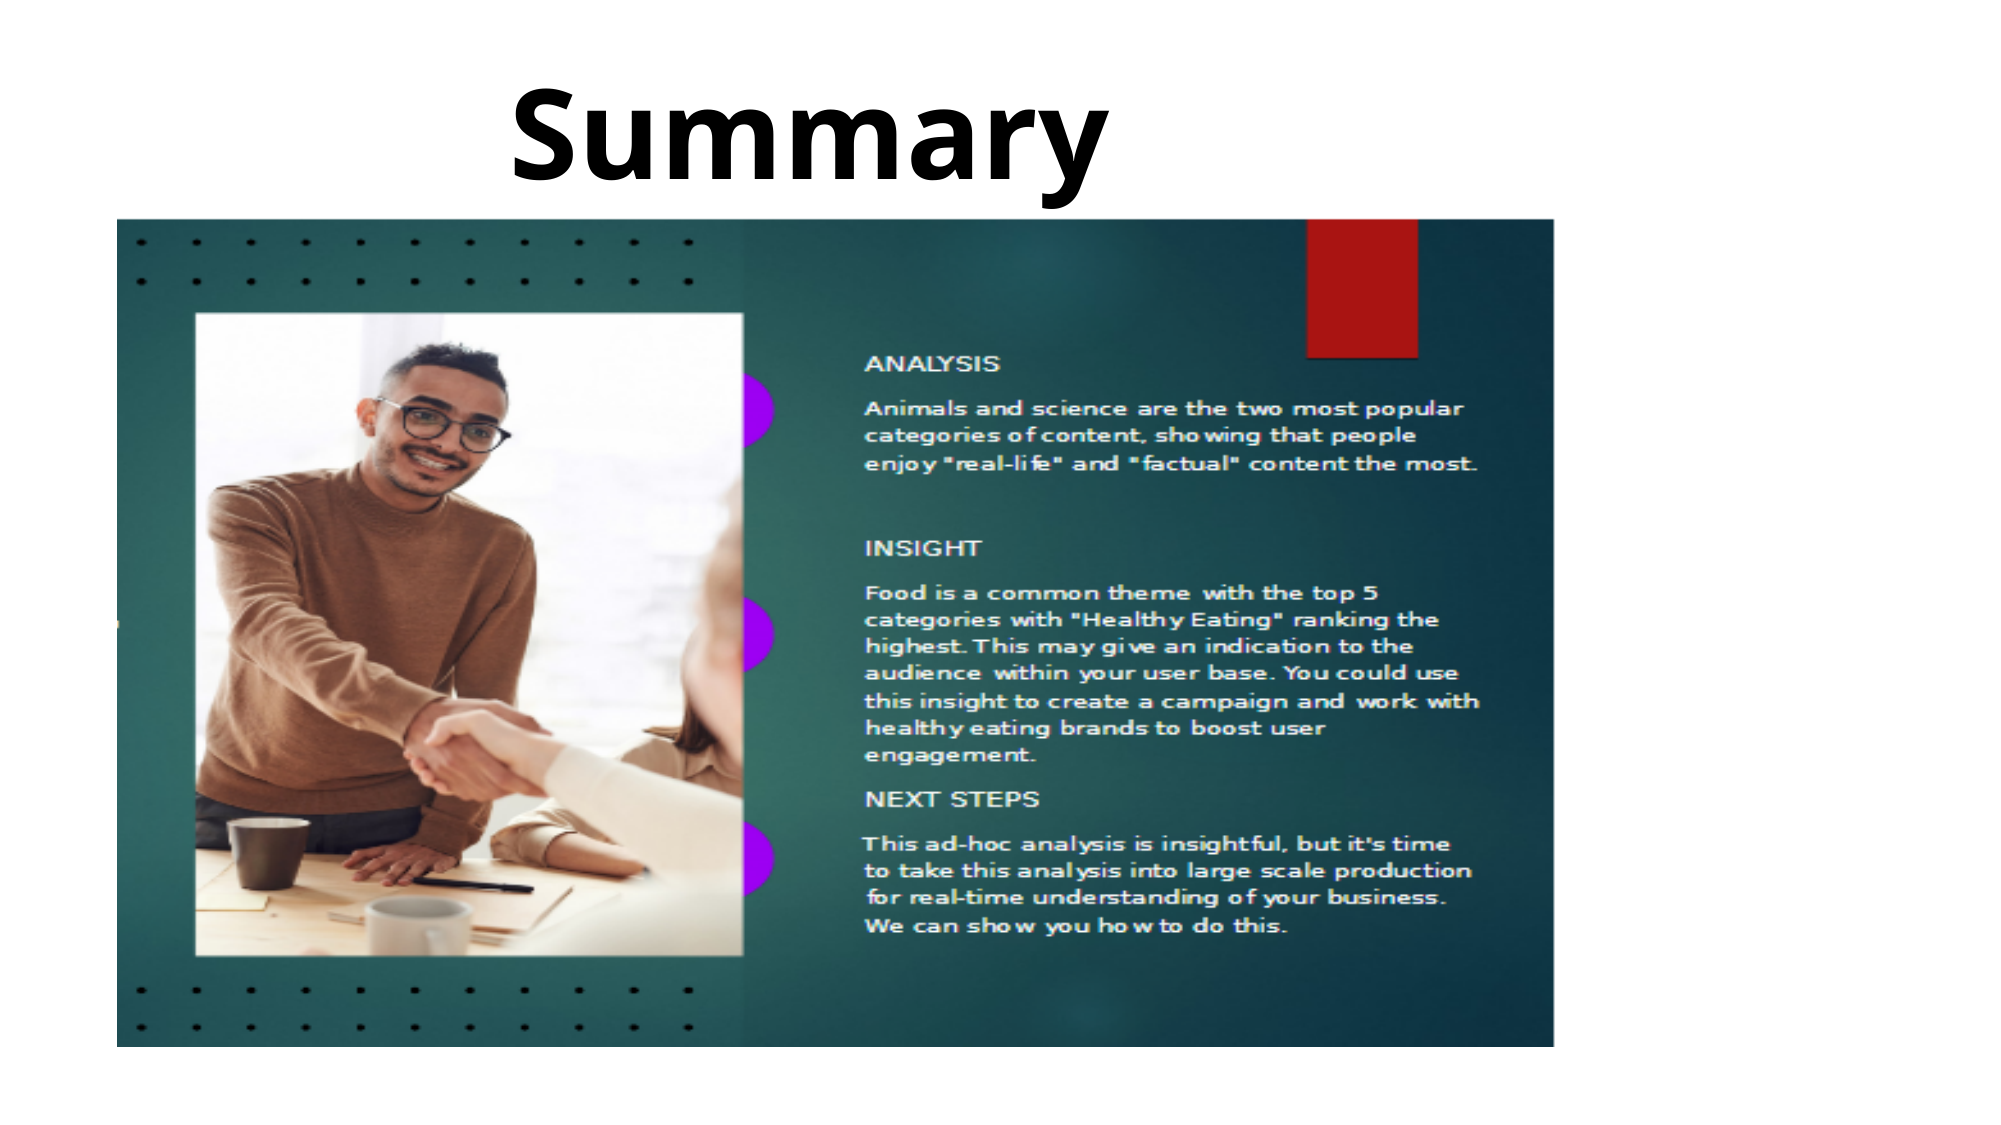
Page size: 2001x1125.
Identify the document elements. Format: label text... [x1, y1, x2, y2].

title Summary [264, 51, 1356, 214]
picture [117, 214, 1611, 1047]
